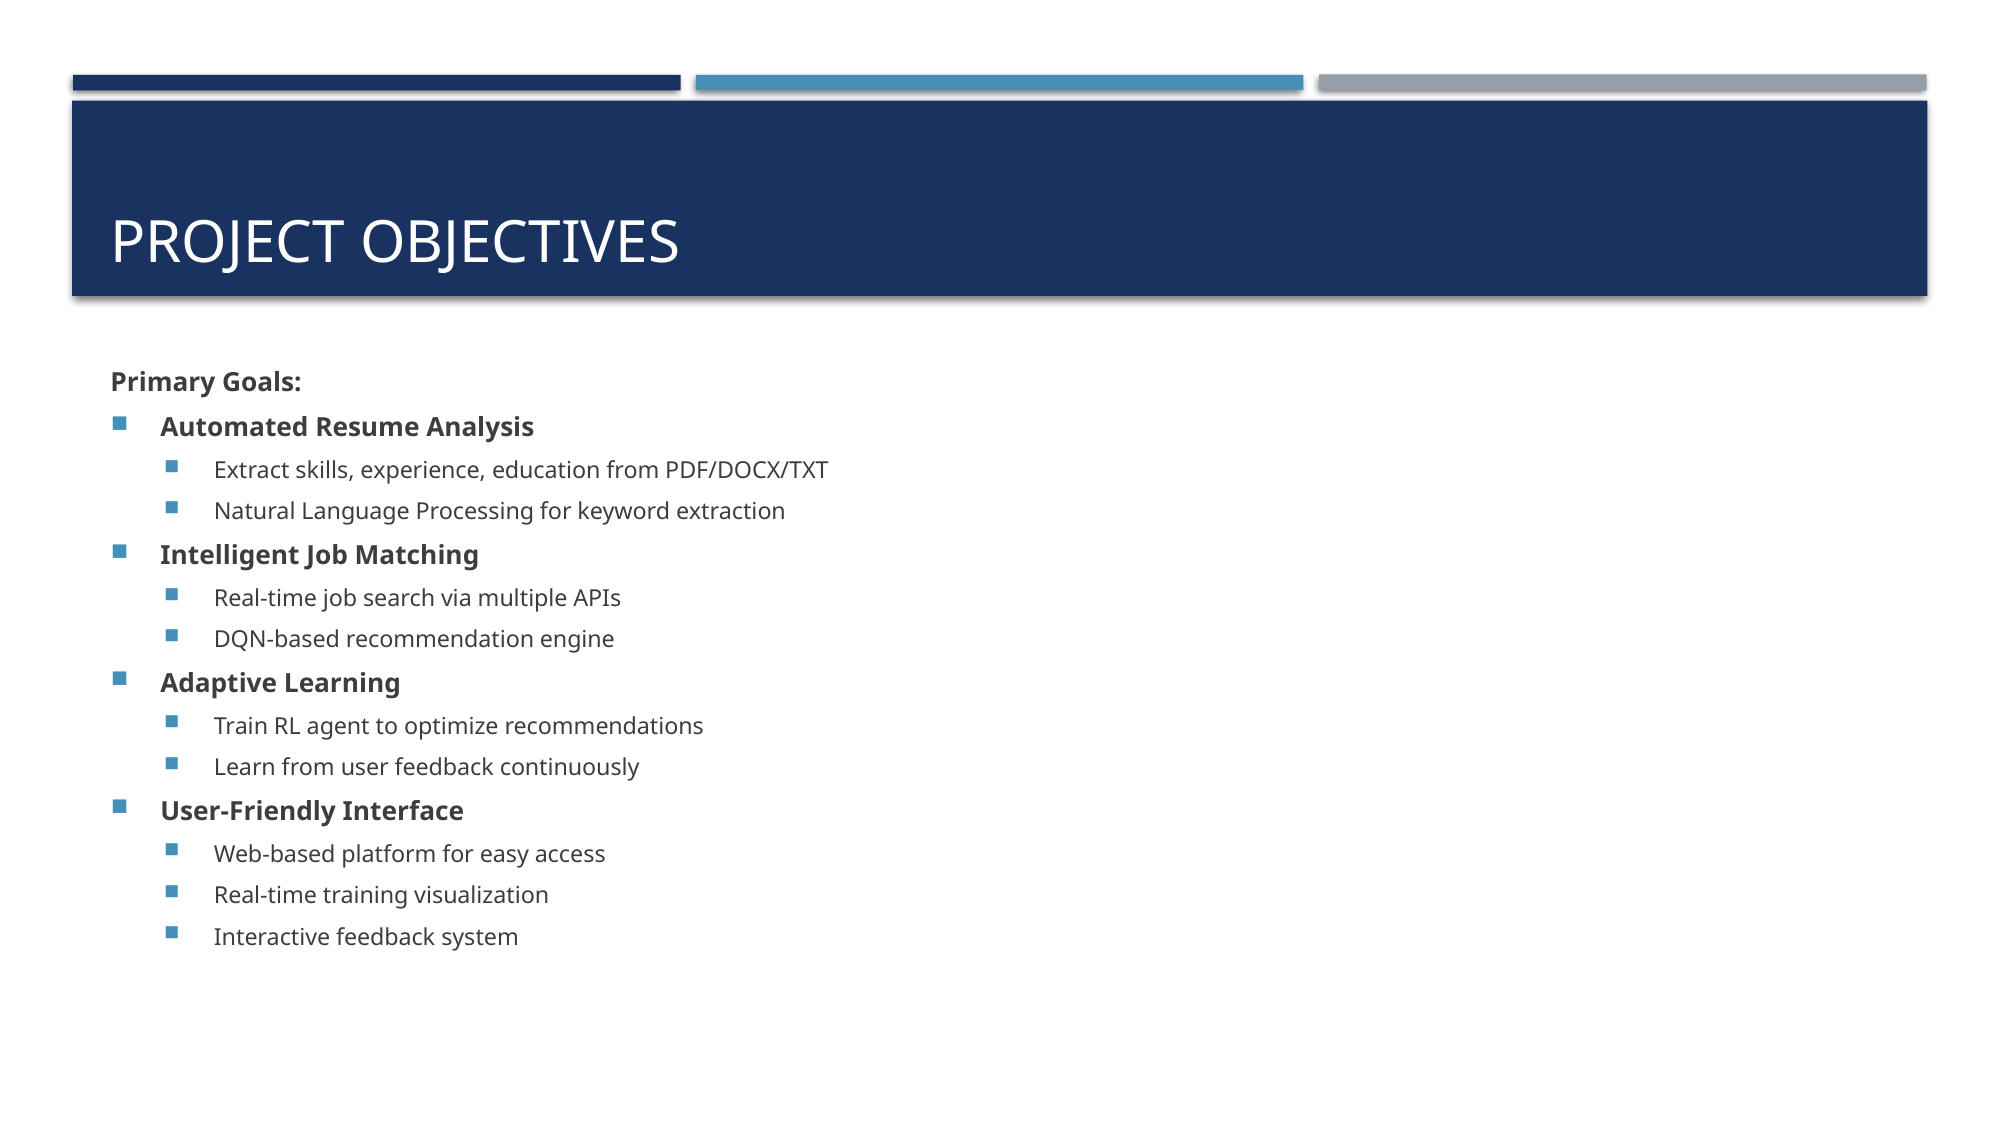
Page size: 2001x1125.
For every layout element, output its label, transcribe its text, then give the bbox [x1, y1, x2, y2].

title Project Objectives [95, 115, 1905, 282]
list Primary Goals: Automated Resume Analysis Extract skills, experience, education from PDF/DOCX/TXT Natural Language Processing for keyword extraction Intelligent Job Matching Real-time job search via multiple APIs DQN-based recommendation engine Adaptive Learning Train RL agent to optimize recommendations Learn from user feedback continuously User-Friendly Interface Web-based platform for easy access Real-time training visualization Interactive feedback system [95, 357, 1905, 962]
